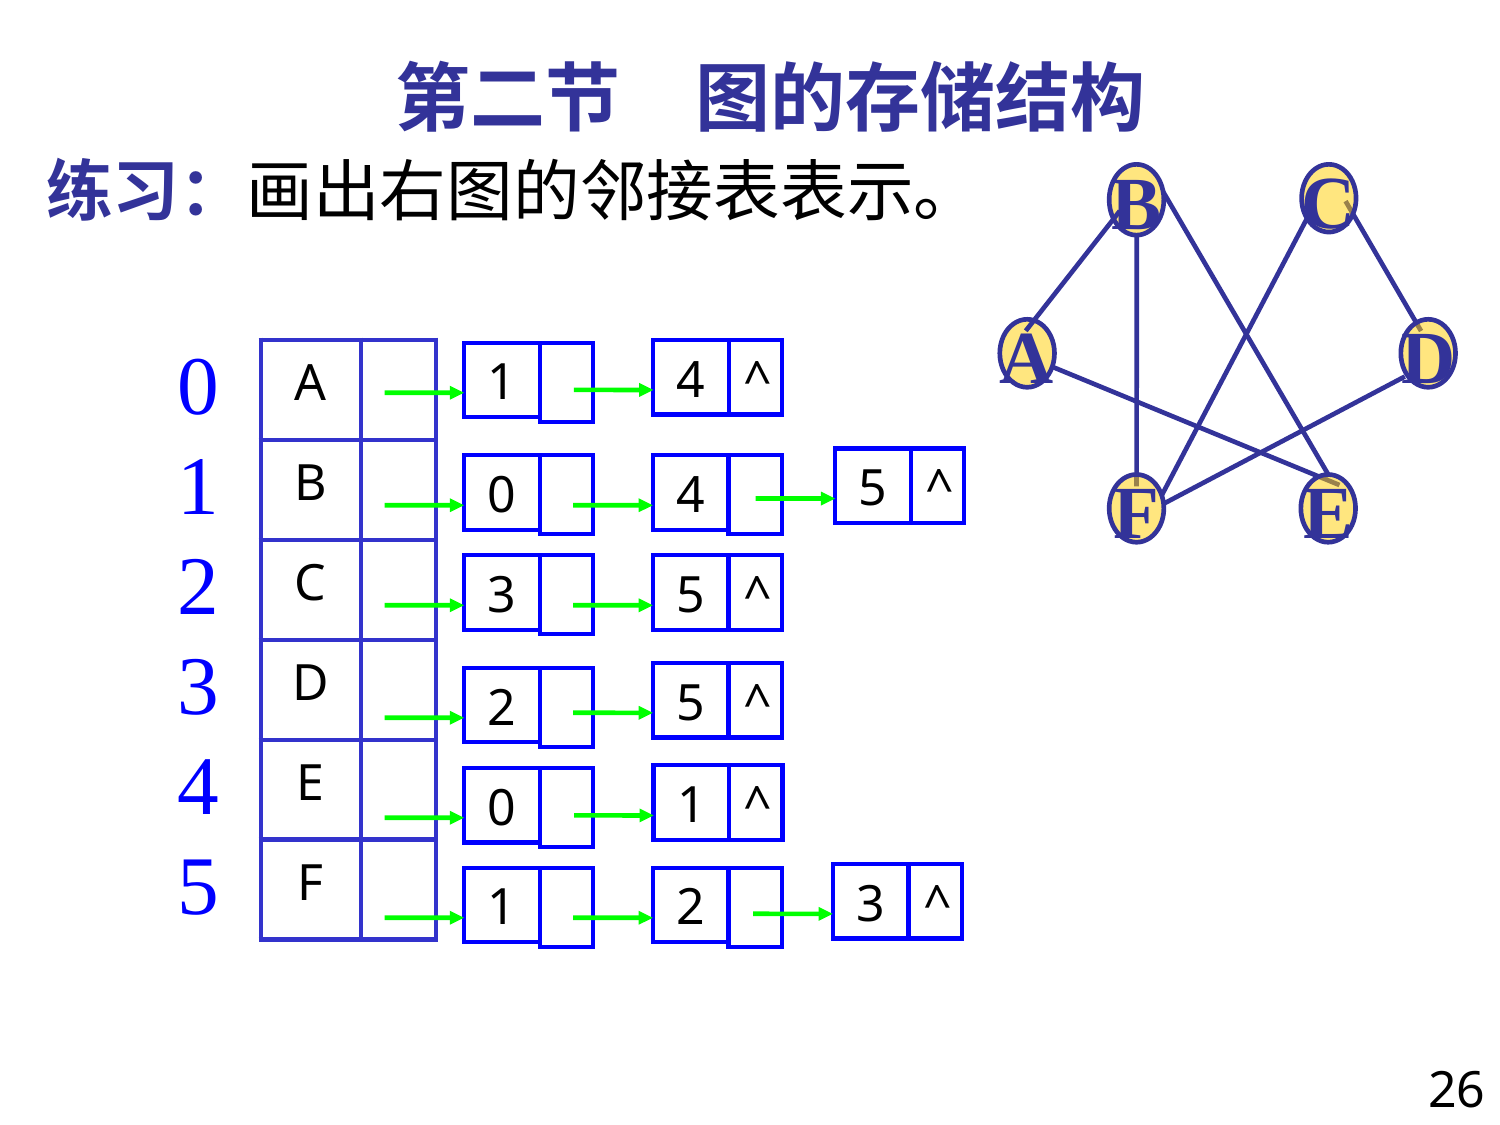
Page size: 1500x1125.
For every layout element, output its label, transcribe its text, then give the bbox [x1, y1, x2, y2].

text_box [384, 454, 571, 535]
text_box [573, 339, 783, 420]
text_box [384, 342, 569, 423]
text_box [384, 867, 571, 948]
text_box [384, 554, 571, 635]
text_box 0 1 2 3 4 5 [163, 323, 976, 939]
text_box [384, 667, 569, 748]
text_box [384, 767, 569, 848]
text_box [999, 164, 1456, 543]
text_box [572, 554, 783, 635]
text_box 26 [1400, 1049, 1500, 1125]
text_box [572, 454, 754, 535]
text_box 第二节 图的存储结构 [76, 42, 1465, 148]
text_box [755, 448, 965, 528]
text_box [572, 867, 748, 948]
text_box 练习：画出右图的邻接表表示。 [31, 123, 1426, 236]
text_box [573, 765, 783, 845]
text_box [752, 863, 962, 944]
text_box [572, 662, 783, 743]
